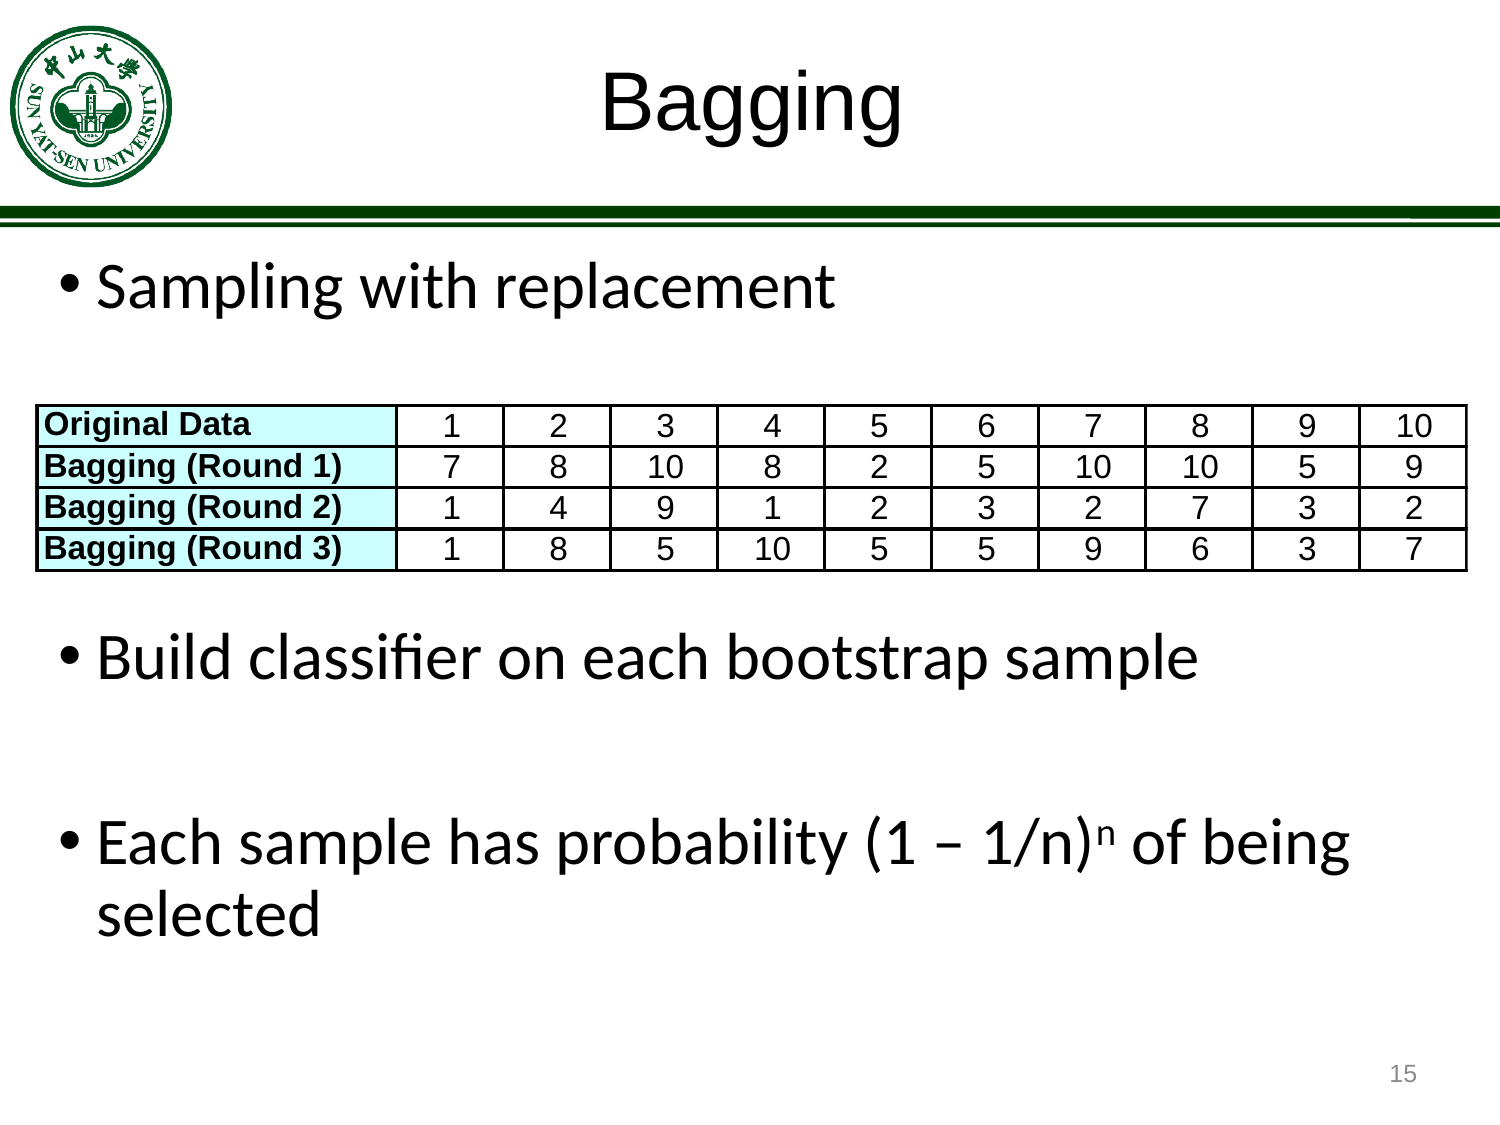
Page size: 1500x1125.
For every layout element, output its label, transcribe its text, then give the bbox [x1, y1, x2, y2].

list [35, 403, 1469, 573]
title Bagging [71, 3, 1433, 204]
slide_number 15 [1094, 1042, 1433, 1103]
list Sampling with replacement Build classifier on each bootstrap sample Each sample has probability (1 – 1/n)n of being selected [43, 573, 1455, 1014]
picture [0, 15, 71, 188]
list Sampling with replacement Build classifier on each bootstrap sample Each sample has probability (1 – 1/n)n of being selected [43, 243, 1455, 403]
